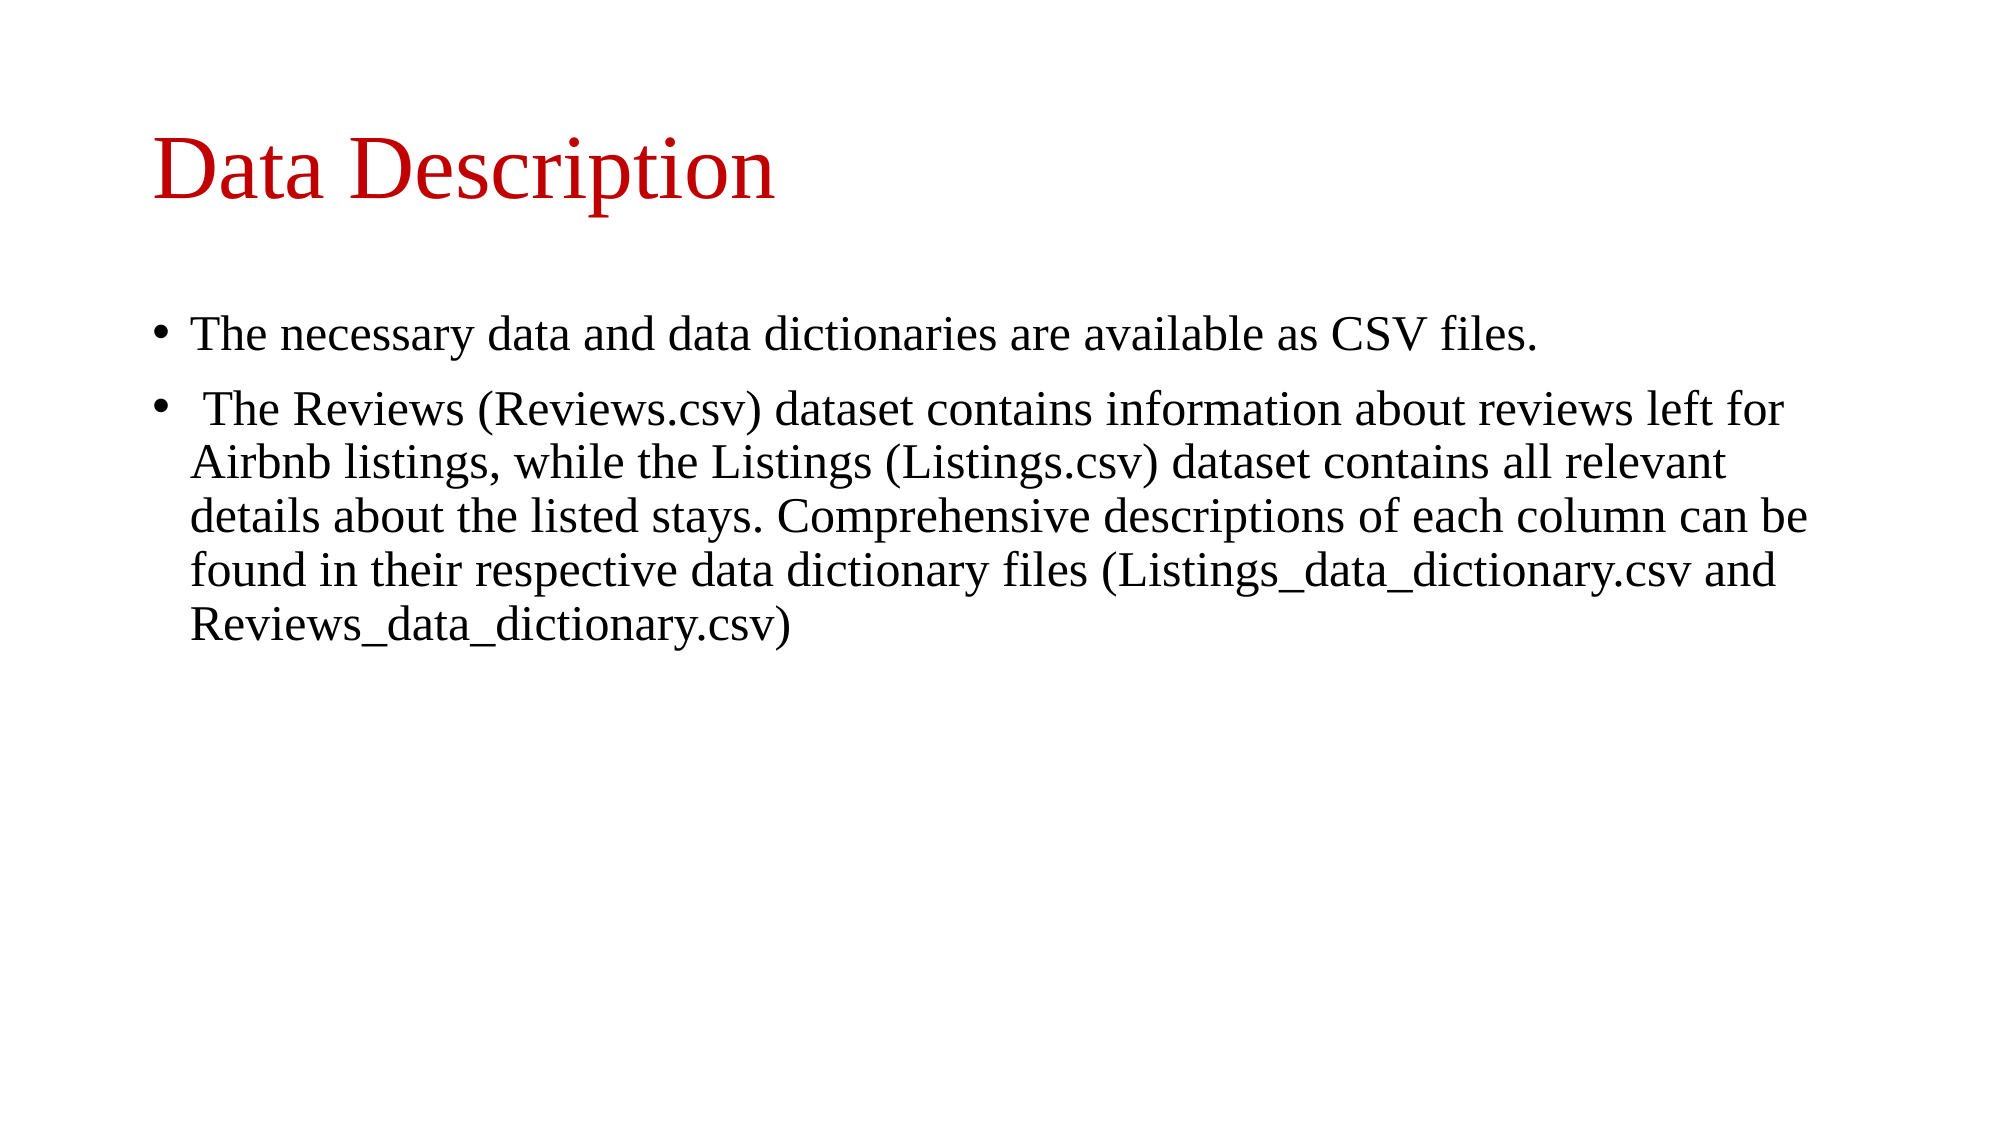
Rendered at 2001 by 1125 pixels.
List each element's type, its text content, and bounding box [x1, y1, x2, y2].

title Data Description [137, 59, 1863, 278]
list The necessary data and data dictionaries are available as CSV files. The Reviews (Reviews.csv) dataset contains information about reviews left for Airbnb listings, while the Listings (Listings.csv) dataset contains all relevant details about the listed stays. Comprehensive descriptions of each column can be found in their respective data dictionary files (Listings_data_dictionary.csv and Reviews_data_dictionary.csv) [137, 299, 1863, 1014]
